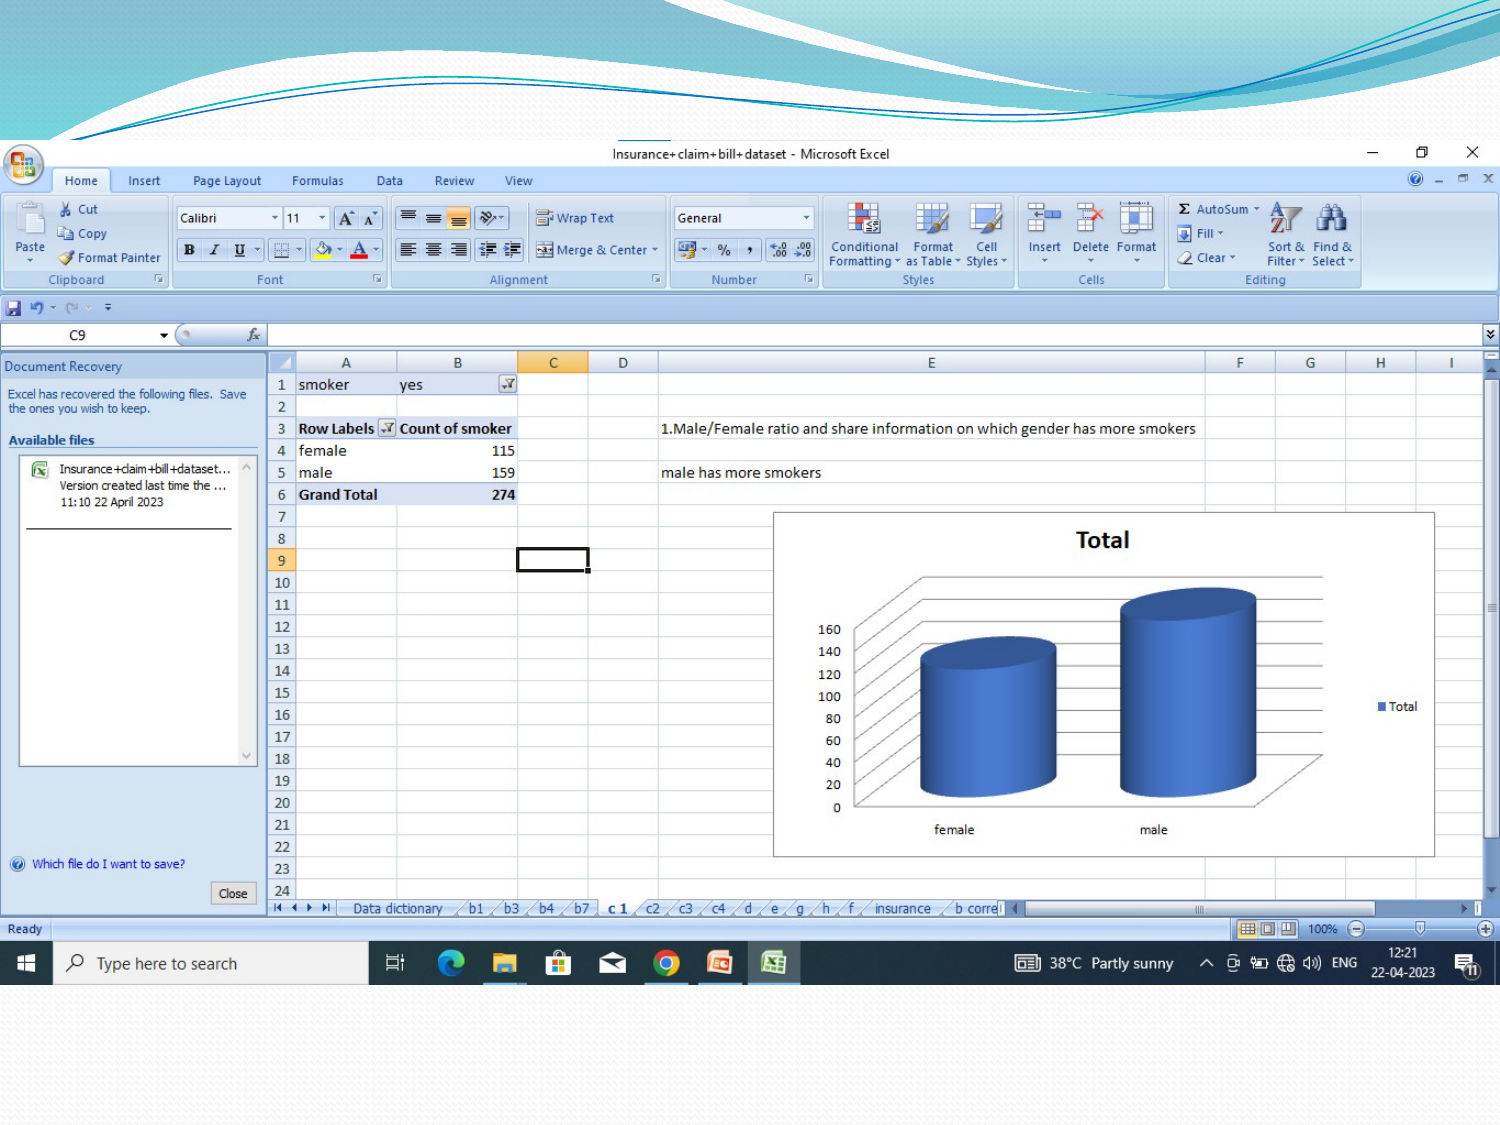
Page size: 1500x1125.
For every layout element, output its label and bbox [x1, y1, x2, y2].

picture [0, 140, 1500, 985]
